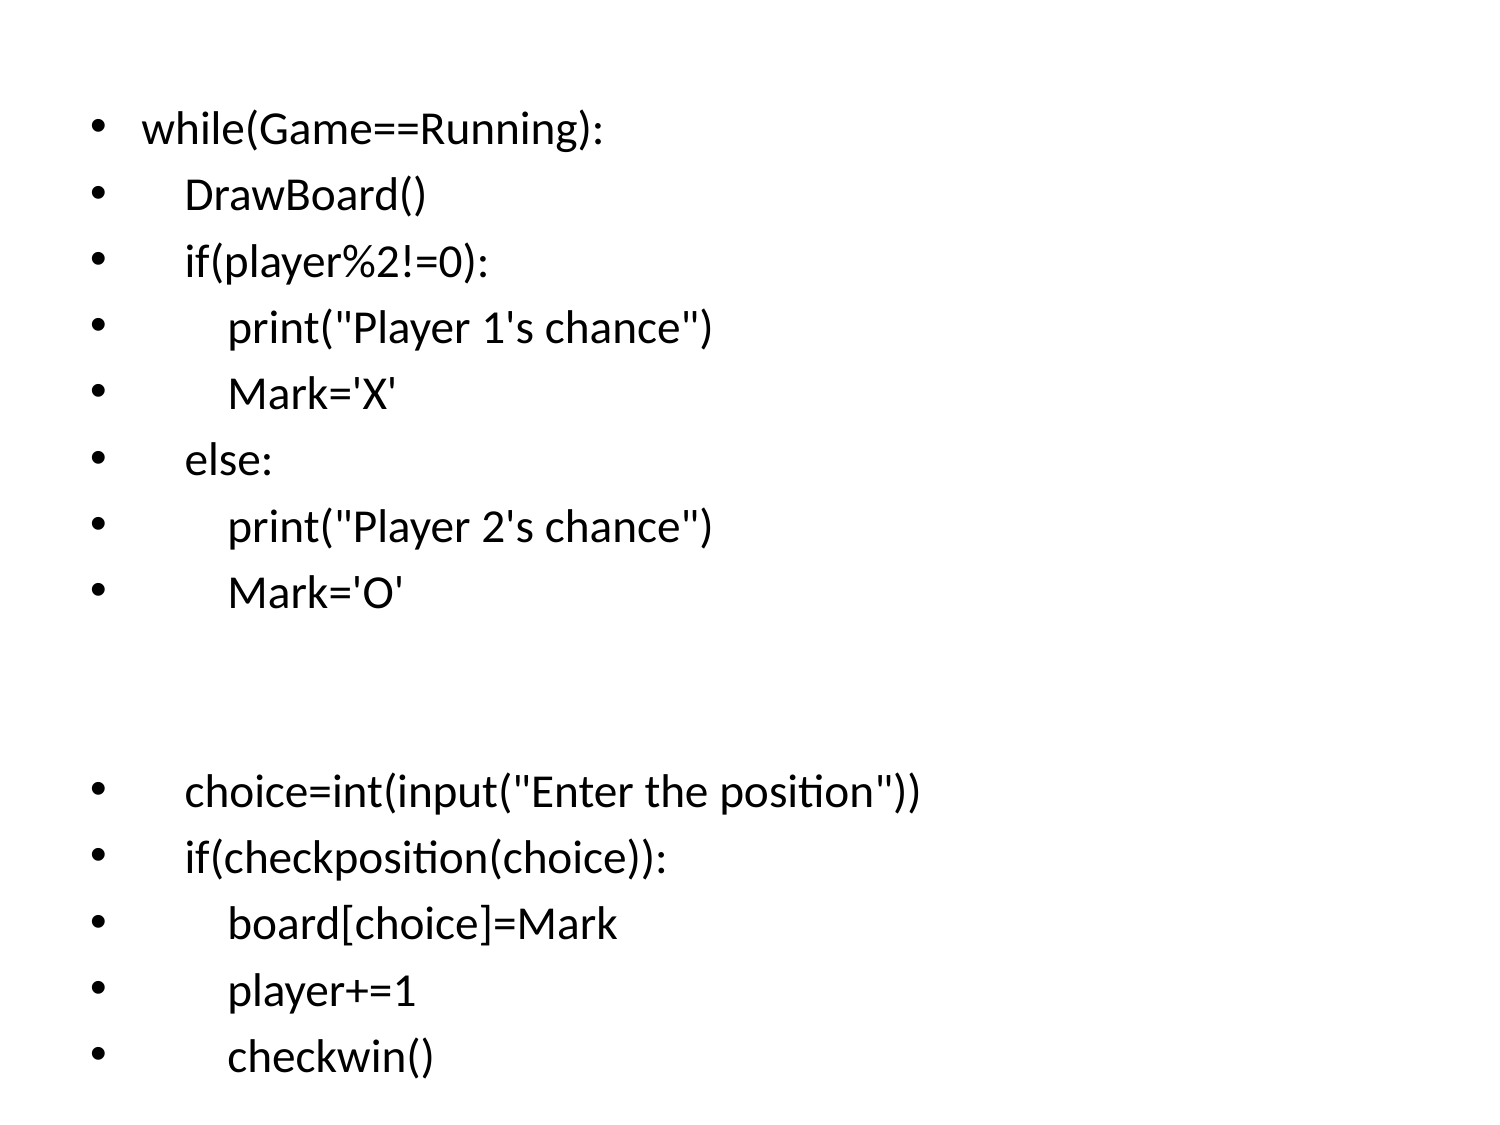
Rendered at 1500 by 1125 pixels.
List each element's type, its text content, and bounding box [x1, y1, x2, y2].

list while(Game==Running): DrawBoard() if(player%2!=0): print("Player 1's chance") Mark='X' else: print("Player 2's chance") Mark='O' choice=int(input("Enter the position")) if(checkposition(choice)): board[choice]=Mark player+=1 checkwin() [75, 23, 1425, 1090]
